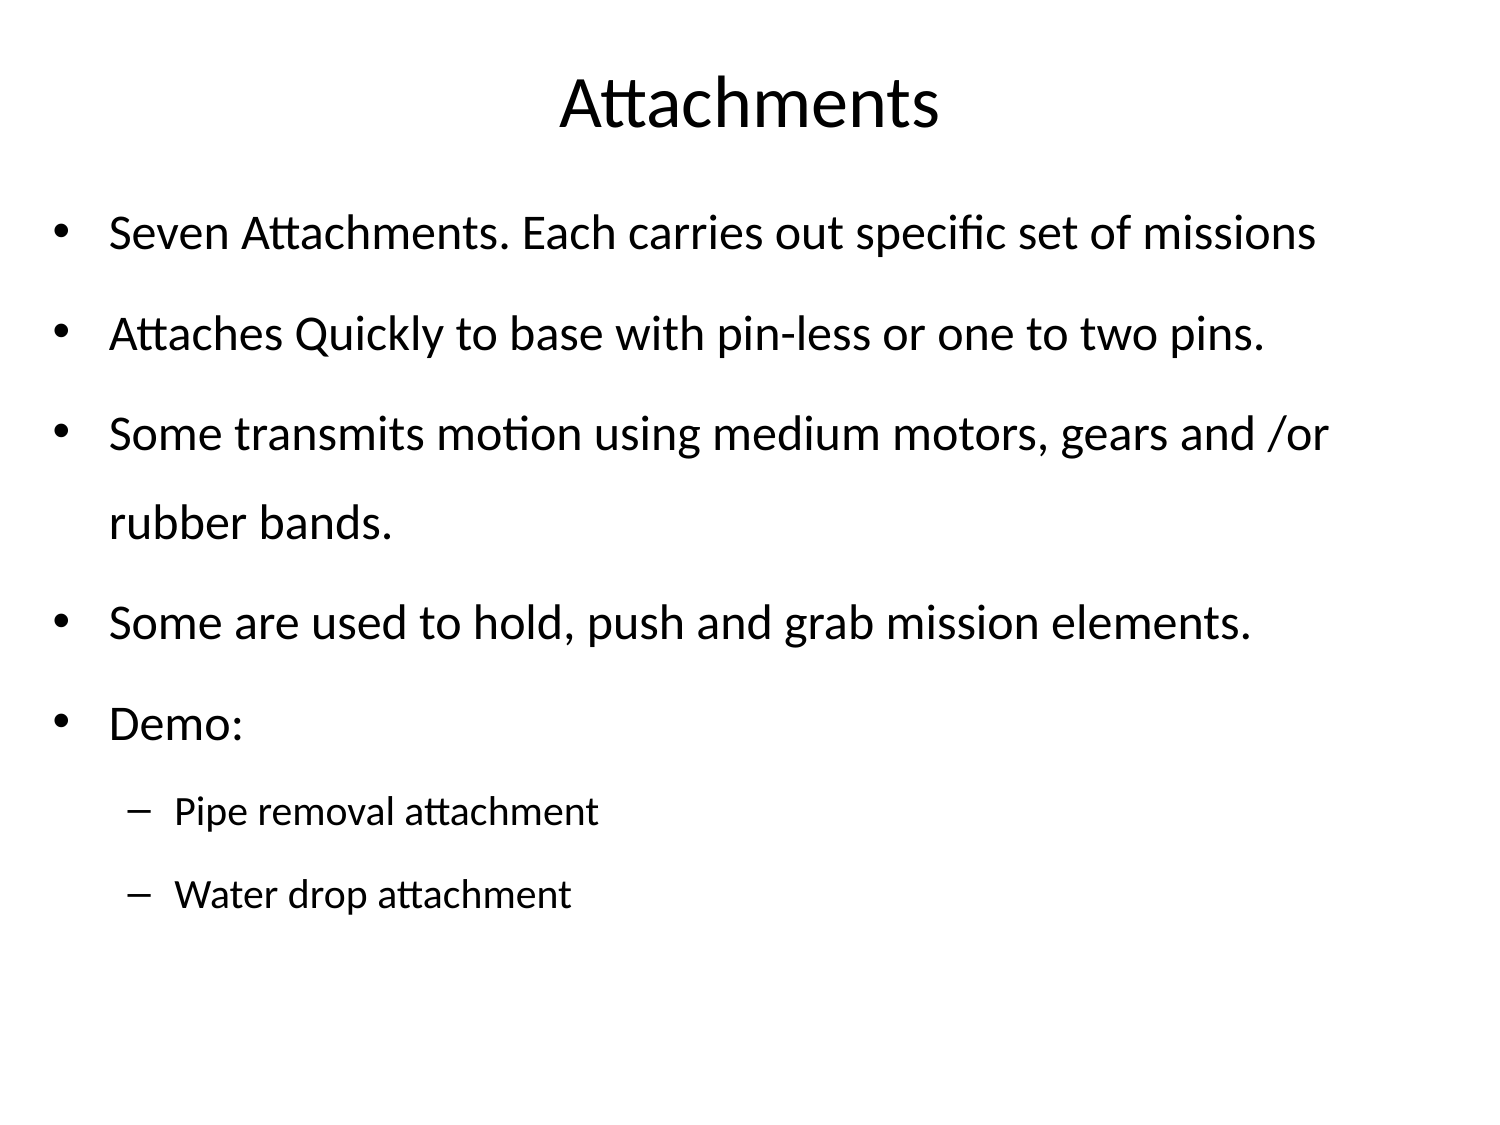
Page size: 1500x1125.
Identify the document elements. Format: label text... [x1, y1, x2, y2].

list Seven Attachments. Each carries out specific set of missions Attaches Quickly to base with pin-less or one to two pins. Some transmits motion using medium motors, gears and /or rubber bands. Some are used to hold, push and grab mission elements. Demo: Pipe removal attachment Water drop attachment [37, 162, 1475, 1005]
title Attachments [75, 45, 1425, 150]
